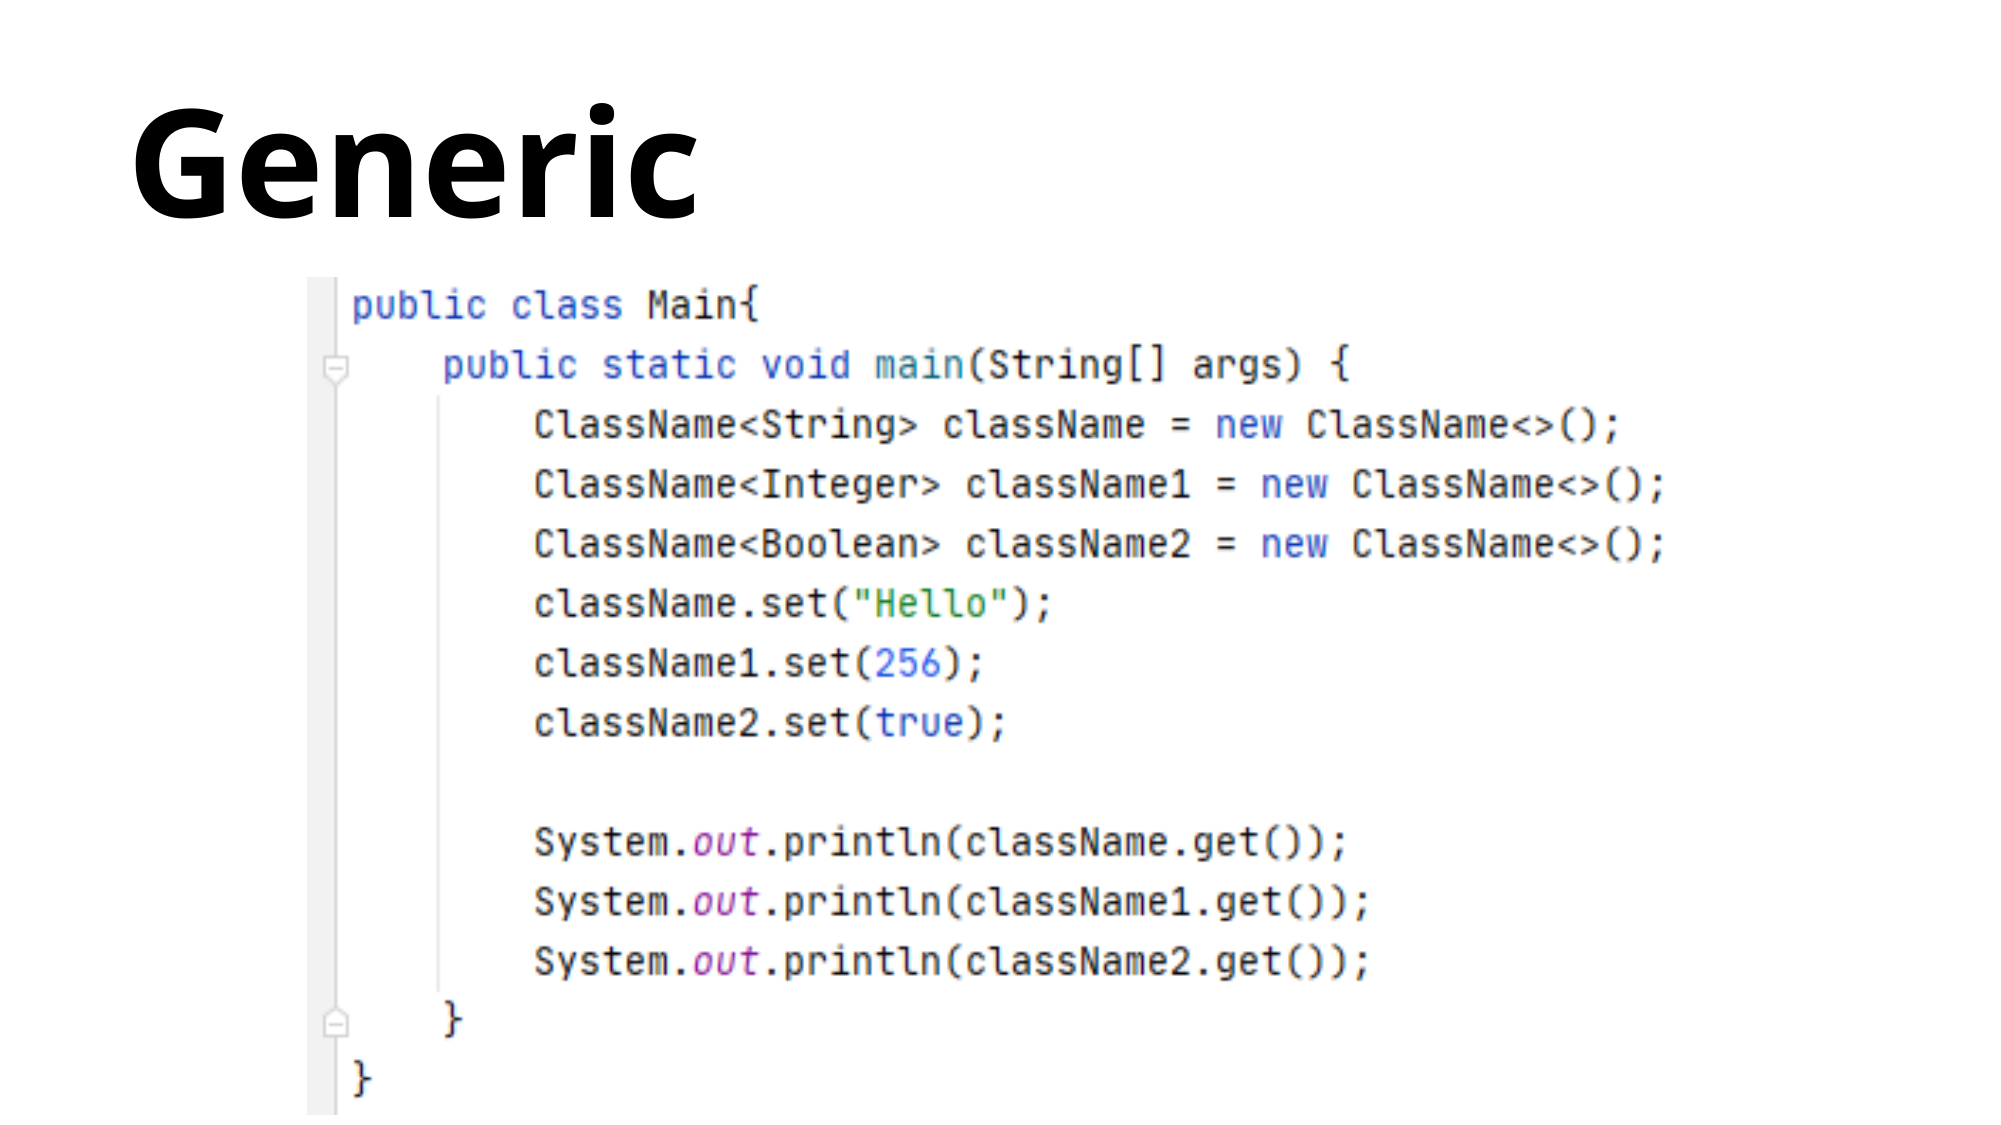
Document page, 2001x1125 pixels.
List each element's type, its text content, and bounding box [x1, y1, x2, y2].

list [307, 277, 1693, 1115]
title Generic [112, 59, 1888, 278]
